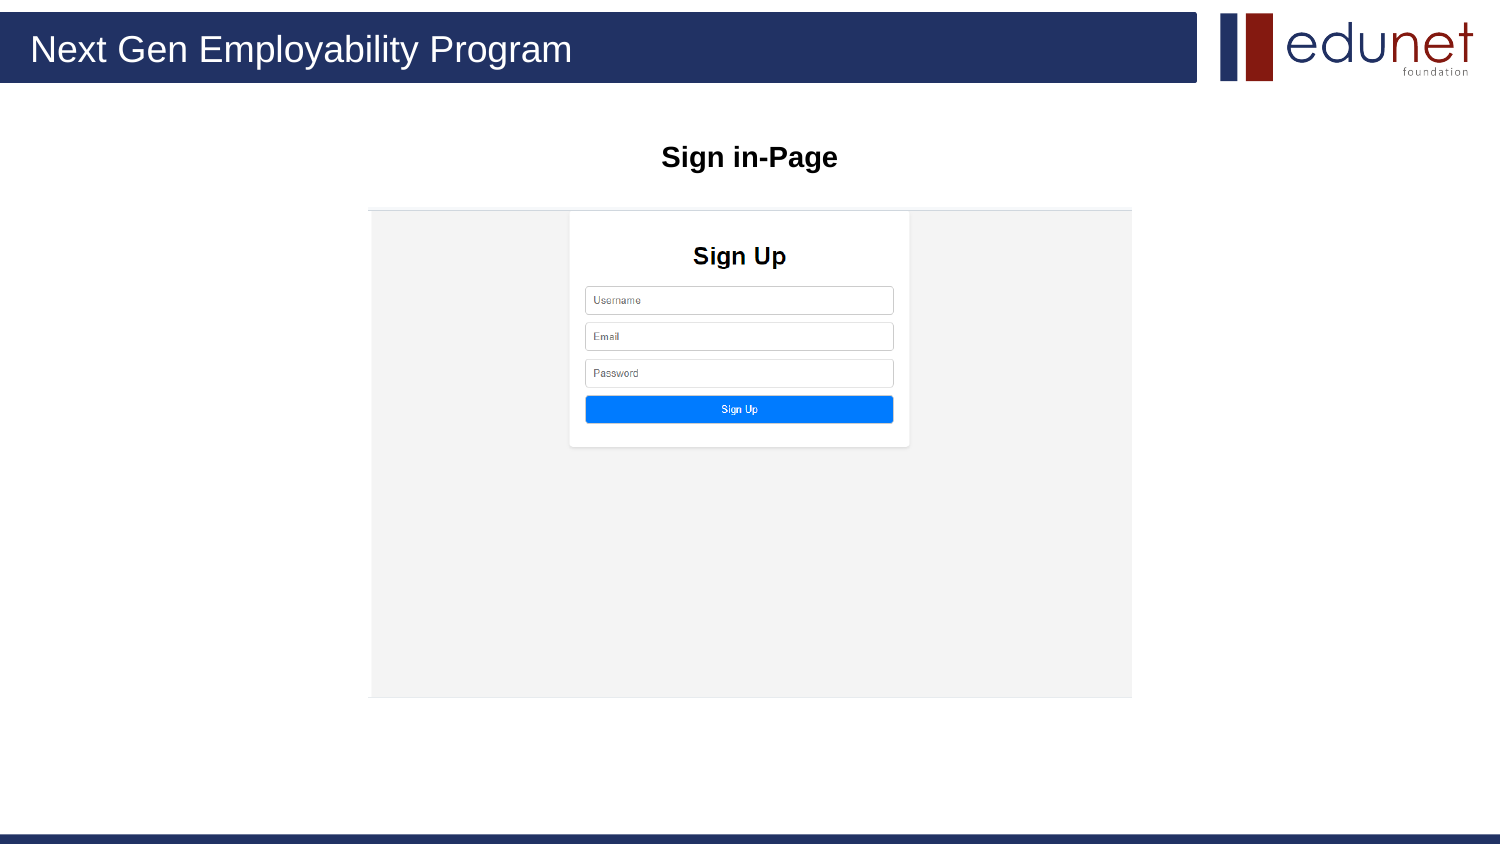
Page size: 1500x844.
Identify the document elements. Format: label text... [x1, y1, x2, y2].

title Sign in-Page [103, 104, 1397, 208]
picture [367, 207, 1133, 699]
picture [1279, 14, 1482, 83]
